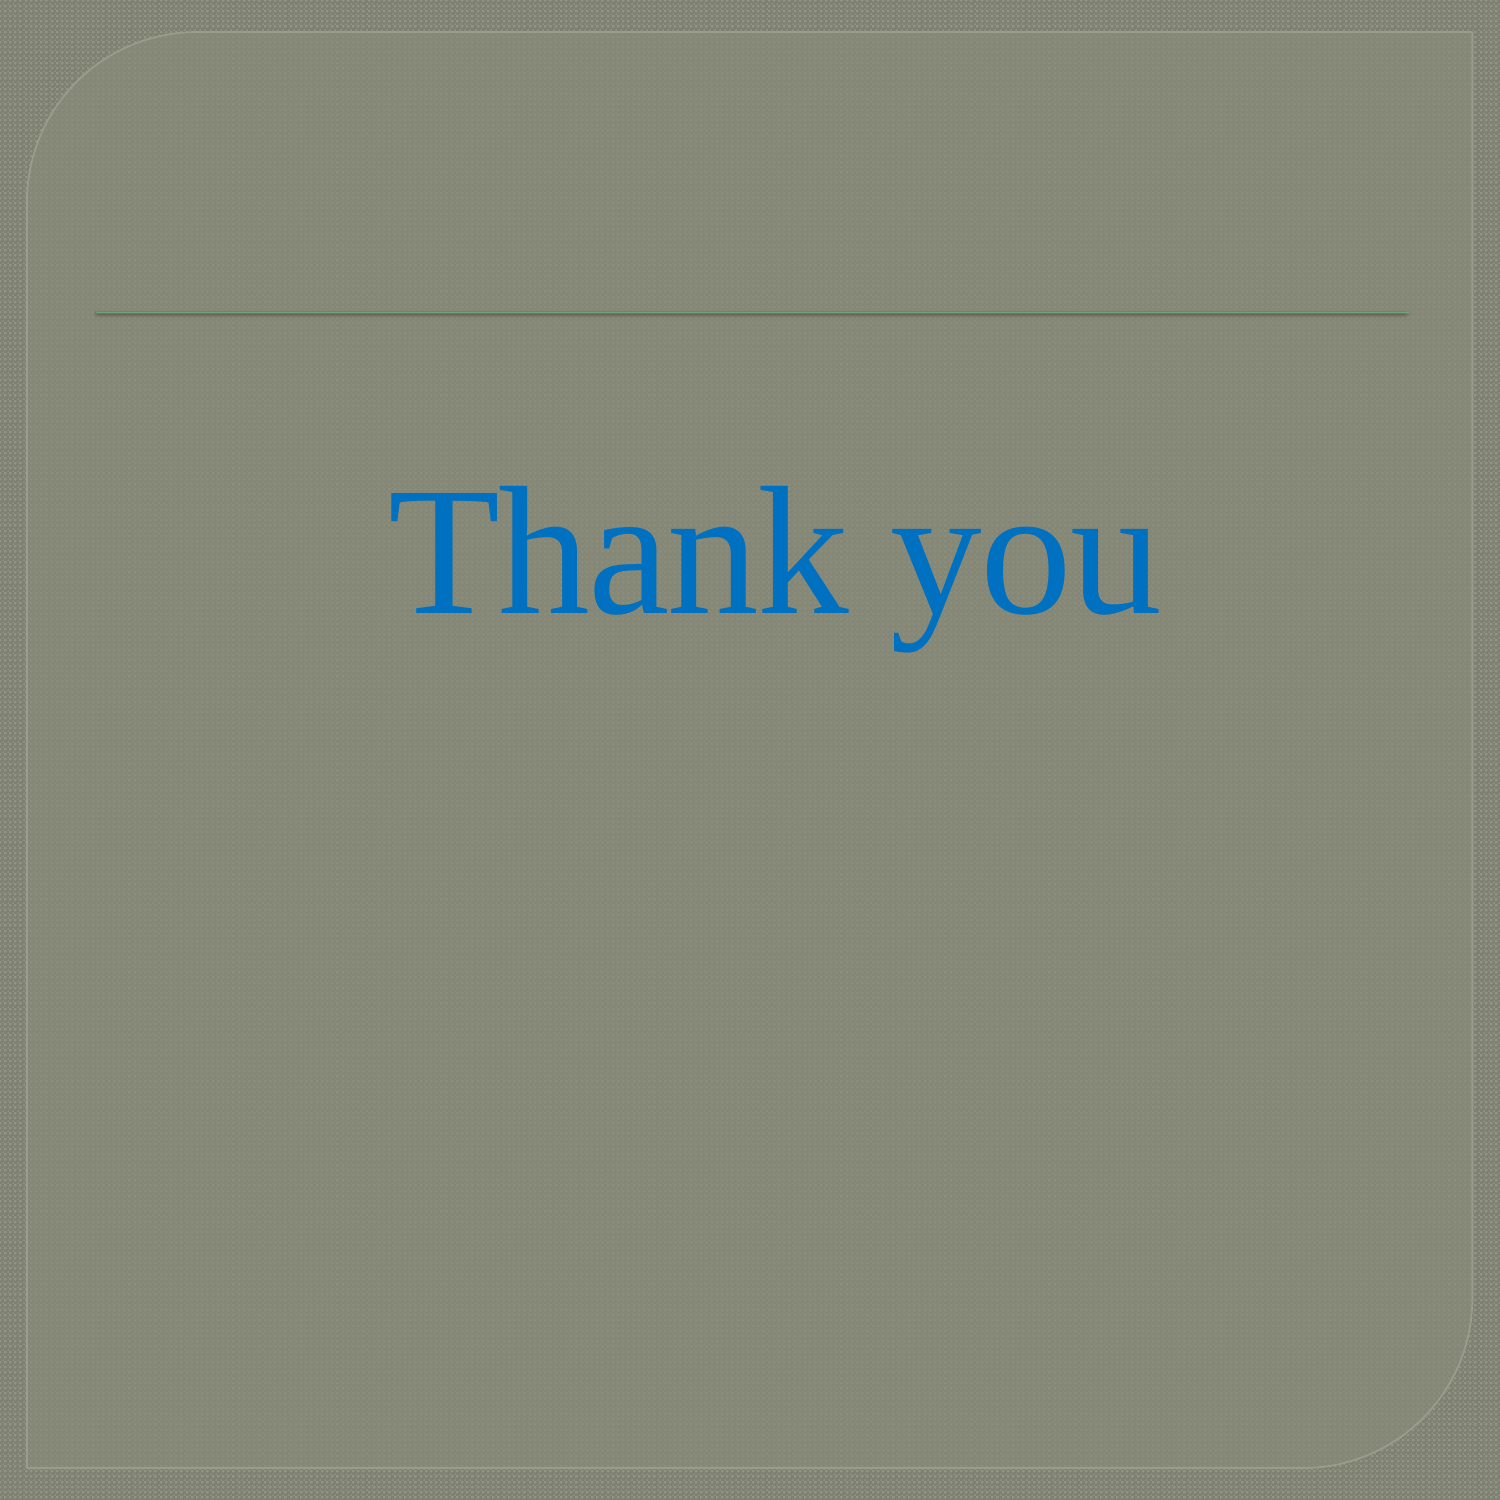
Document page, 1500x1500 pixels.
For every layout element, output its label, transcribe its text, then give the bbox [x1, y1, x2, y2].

title Thank you [0, 392, 1163, 650]
